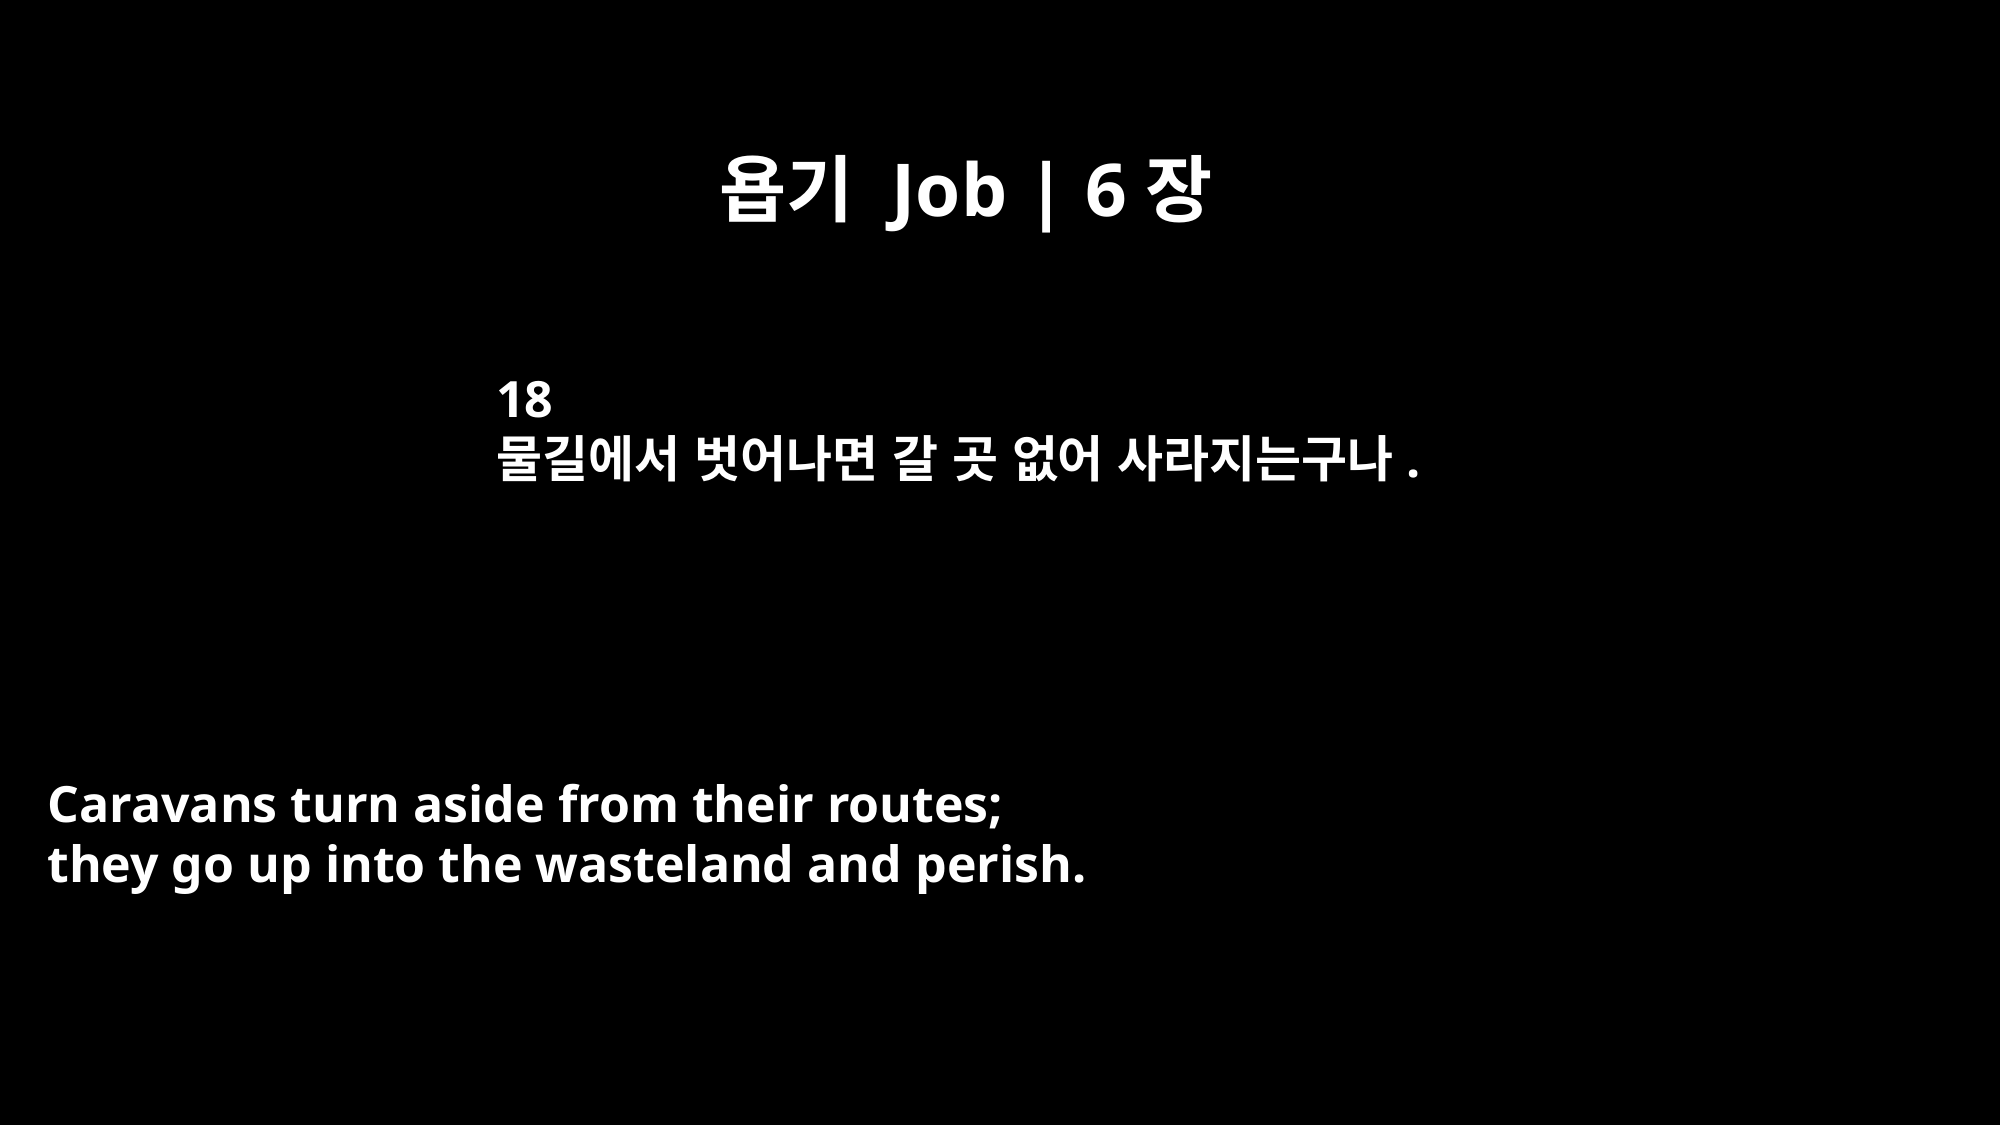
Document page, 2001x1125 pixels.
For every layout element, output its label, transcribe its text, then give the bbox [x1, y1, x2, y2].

text_box Caravans turn aside from their routes; they go up into the wasteland and perish. [32, 764, 1102, 900]
text_box 욥기 Job | 6장 [704, 136, 1228, 239]
text_box 18 물길에서 벗어나면 갈 곳 없어 사라지는구나. [481, 359, 1436, 495]
